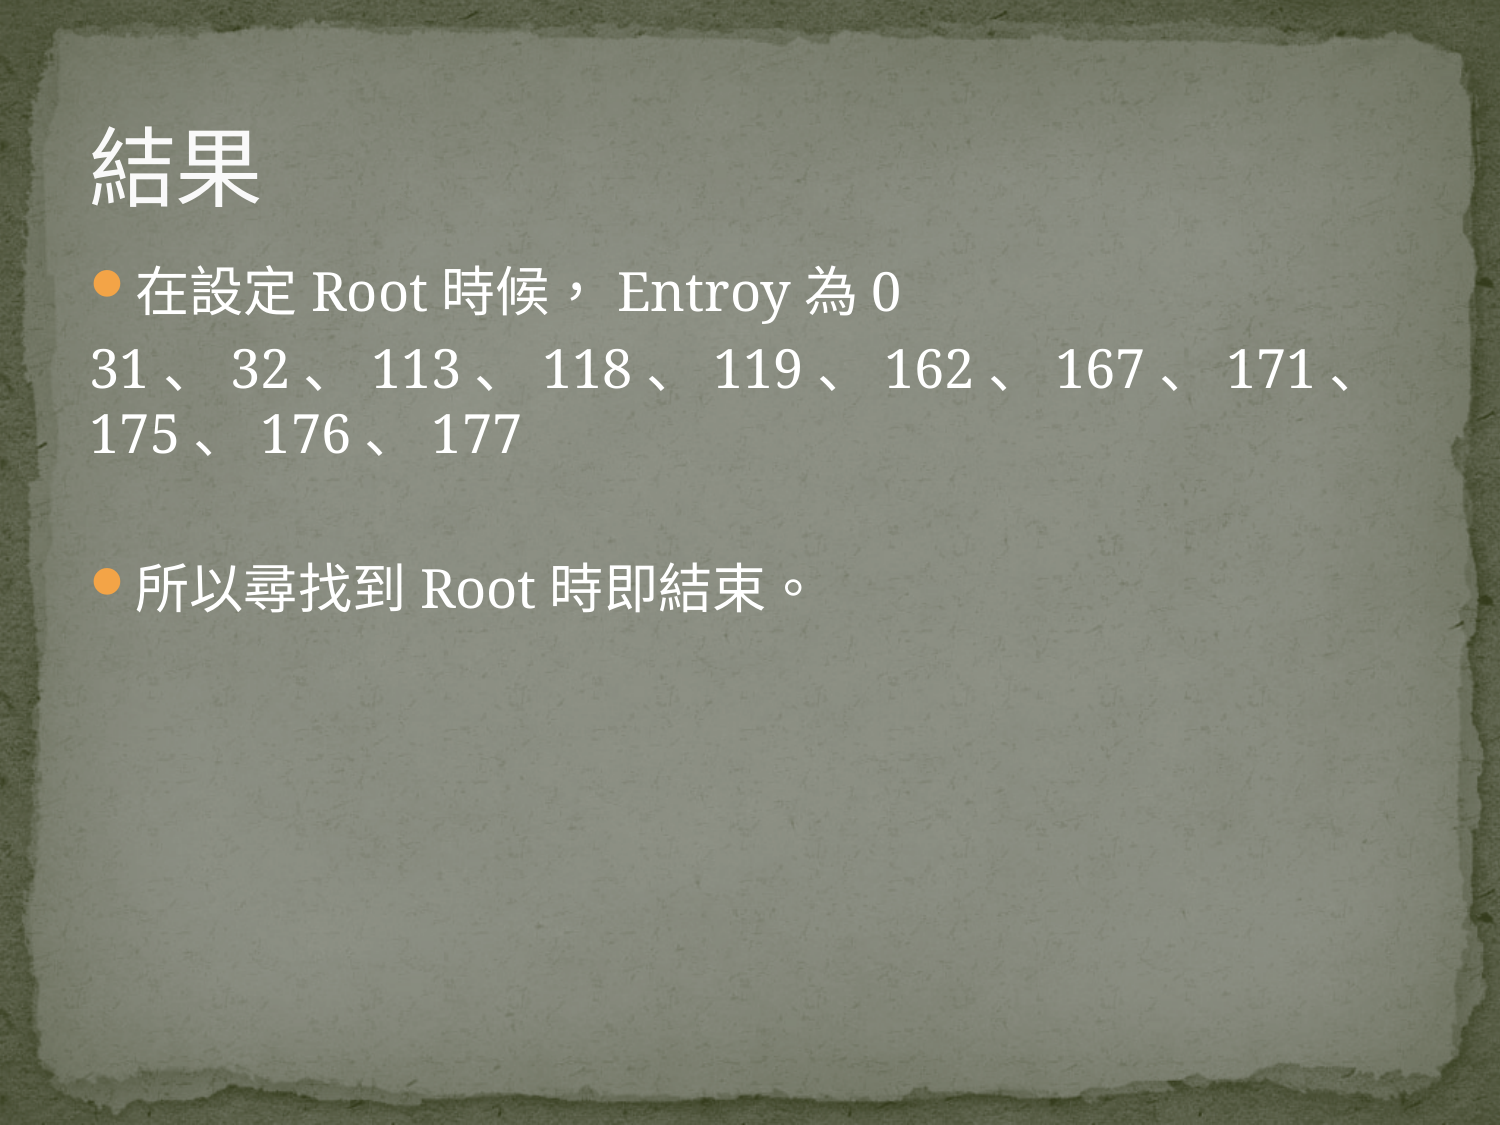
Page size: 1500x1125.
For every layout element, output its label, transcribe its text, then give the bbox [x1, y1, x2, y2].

list 在設定Root時候，Entroy為0 31、32、113、118、119、162、167、171、175、176、177 所以尋找到Root時即結束。 [75, 249, 1425, 1000]
title 結果 [74, 24, 1425, 225]
